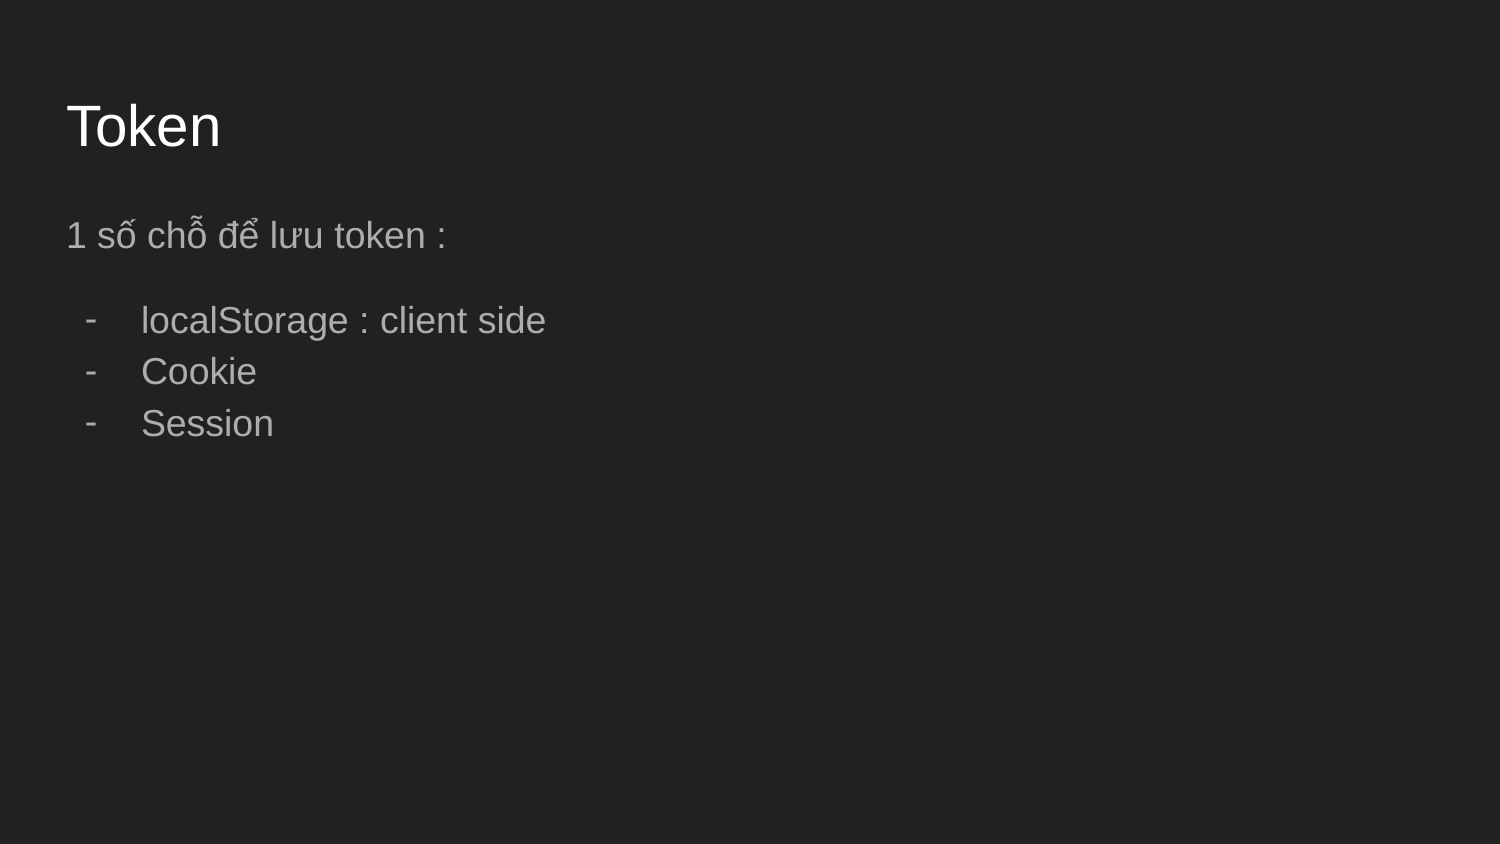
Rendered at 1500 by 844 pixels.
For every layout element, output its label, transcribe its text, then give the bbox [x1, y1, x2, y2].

title Token [51, 72, 1449, 167]
list 1 số chỗ để lưu token : localStorage : client side Cookie Session [51, 189, 1449, 750]
